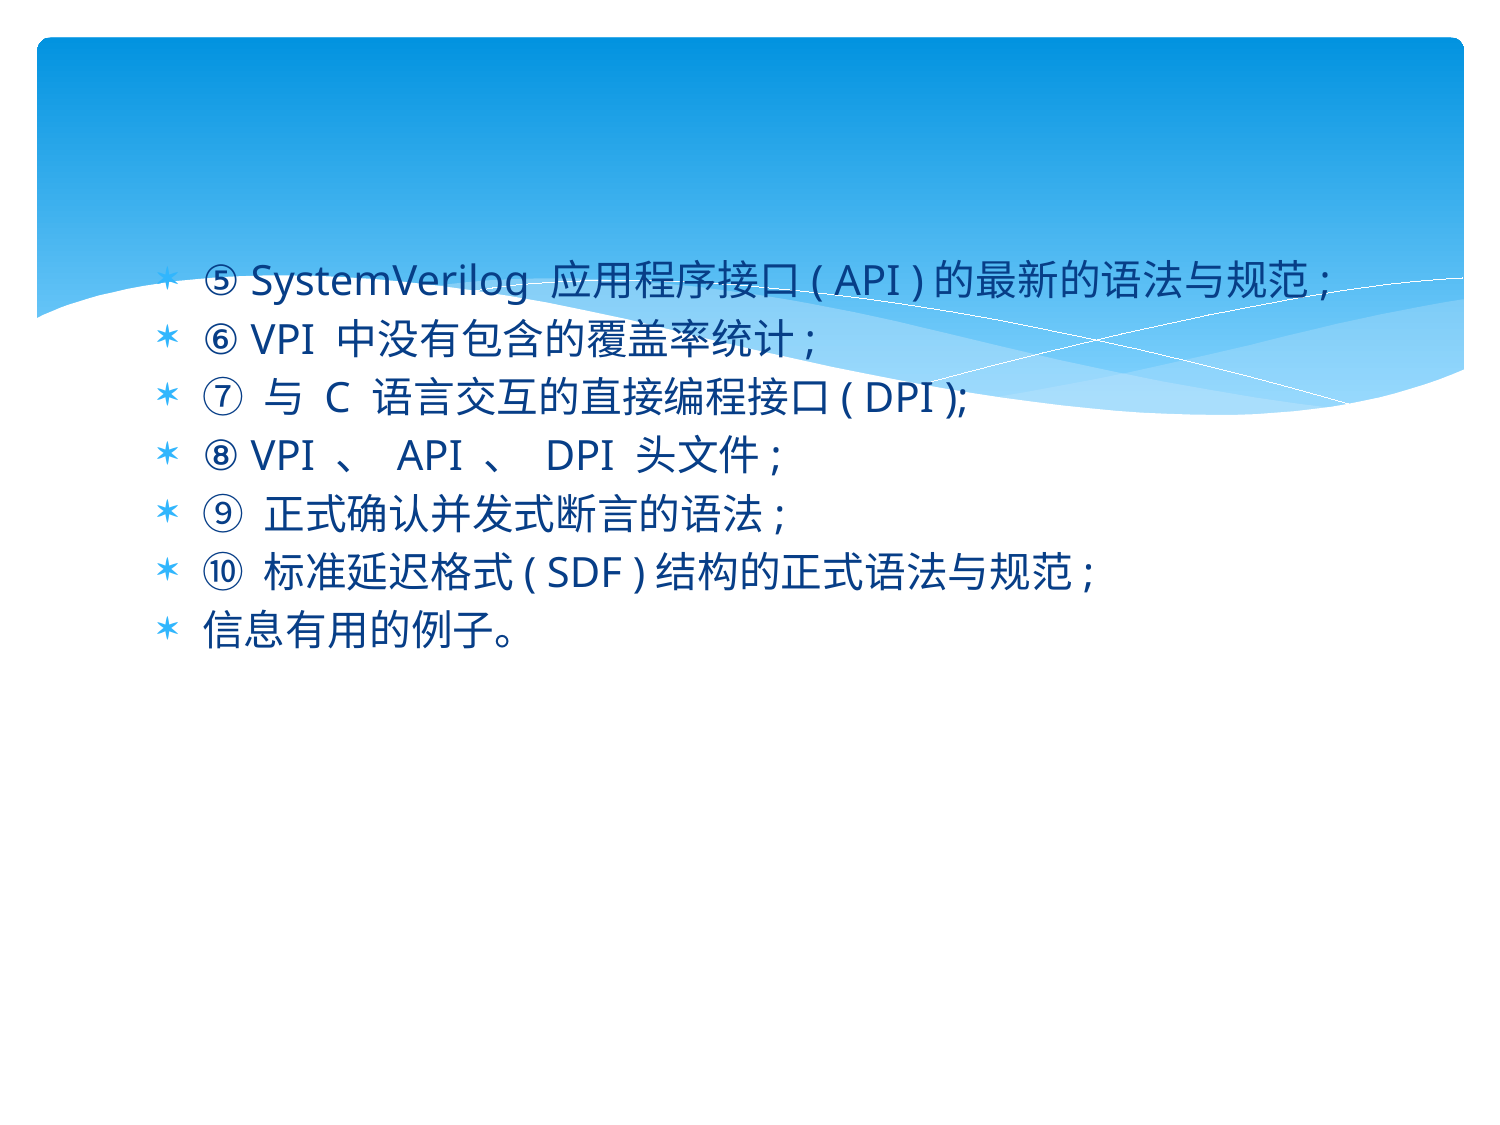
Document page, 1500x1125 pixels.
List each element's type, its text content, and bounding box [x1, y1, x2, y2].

title [75, 55, 1425, 261]
list ⑤ SystemVerilog 应用程序接口( API )的最新的语法与规范; ⑥ VPI 中没有包含的覆盖率统计; ⑦ 与 C 语言交互的直接编程接口( DPI ); ⑧ VPI 、 API 、 DPI 头文件; ⑨ 正式确认并发式断言的语法; ⑩ 标准延迟格式( SDF )结构的正式语法与规范; 信息有用的例子。 [142, 261, 1358, 813]
